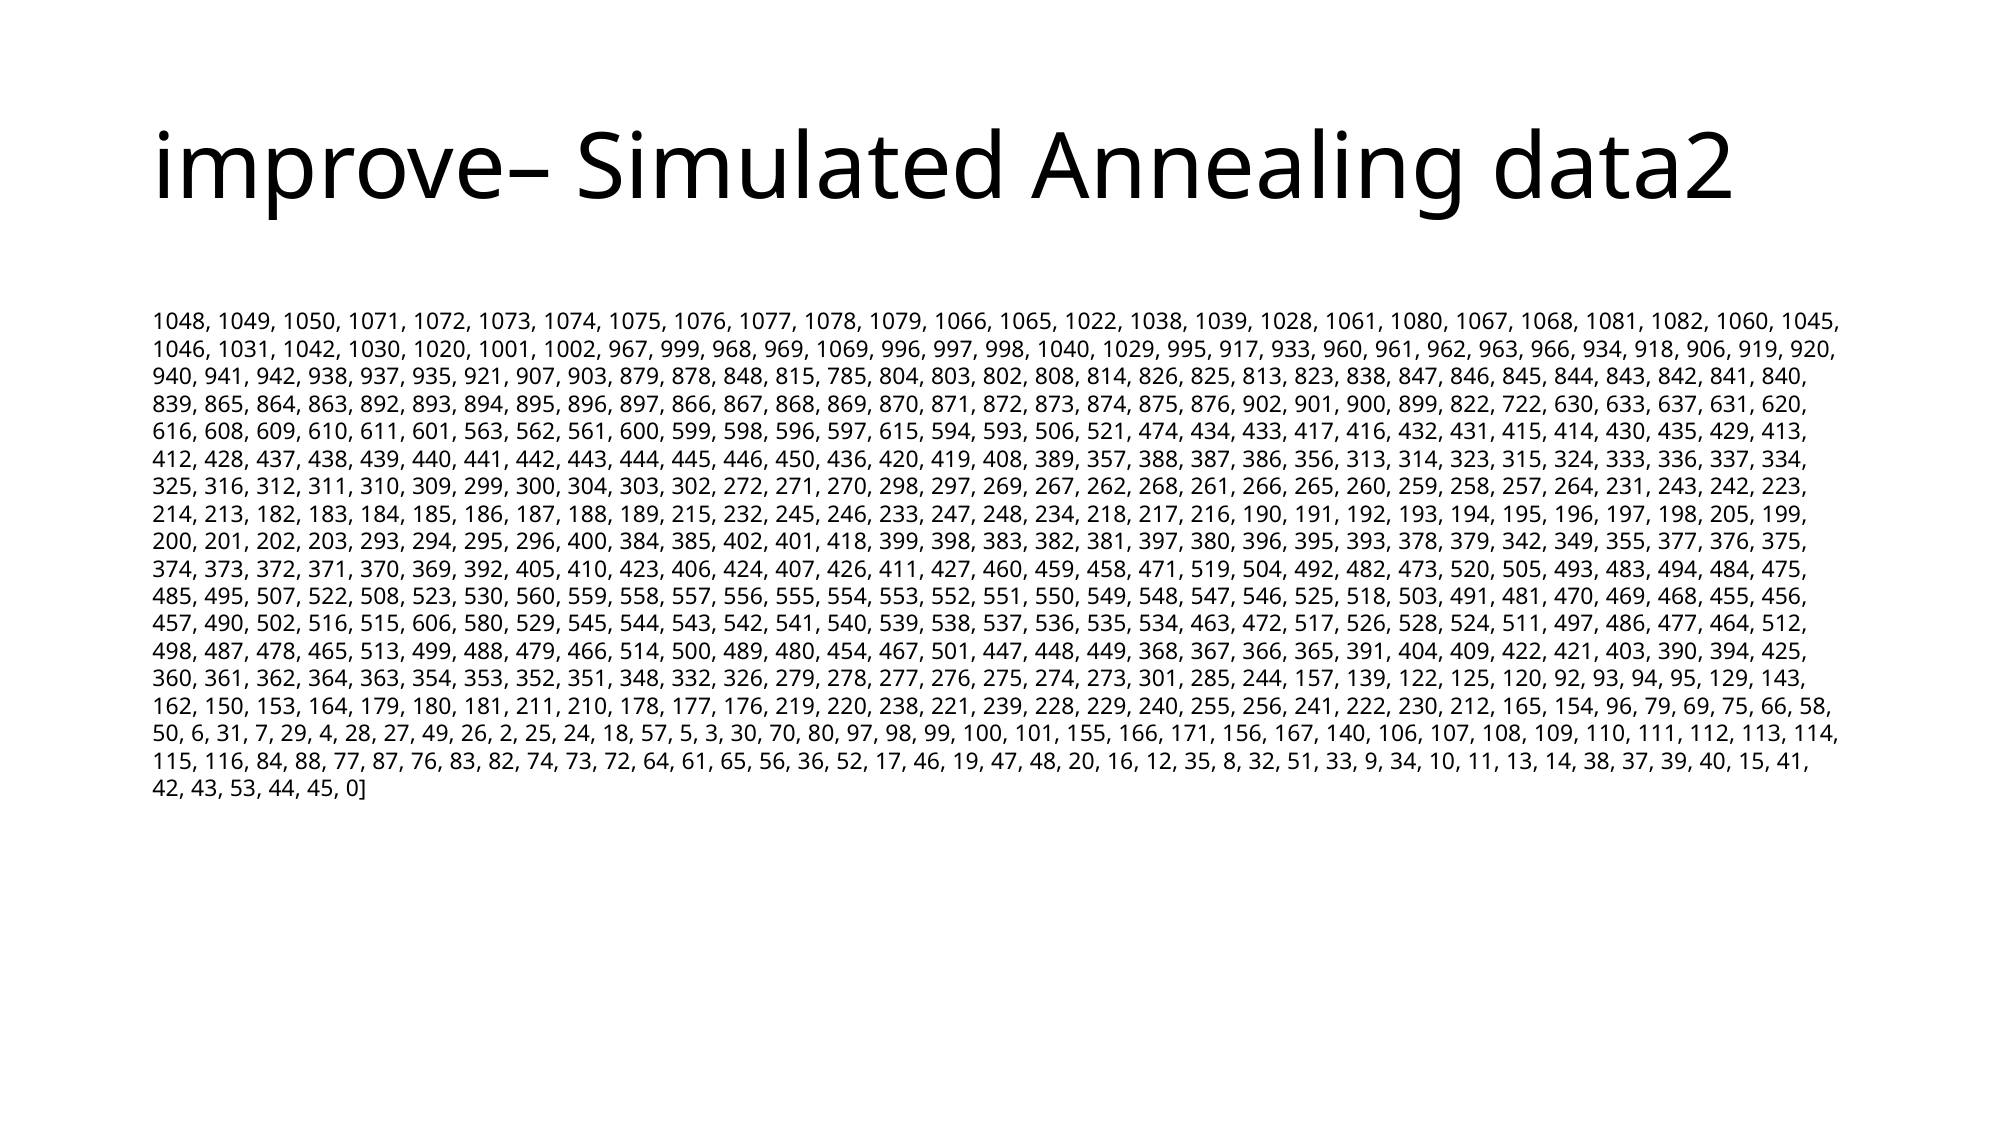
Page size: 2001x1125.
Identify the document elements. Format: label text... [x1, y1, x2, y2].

list 1048, 1049, 1050, 1071, 1072, 1073, 1074, 1075, 1076, 1077, 1078, 1079, 1066, 1065, 1022, 1038, 1039, 1028, 1061, 1080, 1067, 1068, 1081, 1082, 1060, 1045, 1046, 1031, 1042, 1030, 1020, 1001, 1002, 967, 999, 968, 969, 1069, 996, 997, 998, 1040, 1029, 995, 917, 933, 960, 961, 962, 963, 966, 934, 918, 906, 919, 920, 940, 941, 942, 938, 937, 935, 921, 907, 903, 879, 878, 848, 815, 785, 804, 803, 802, 808, 814, 826, 825, 813, 823, 838, 847, 846, 845, 844, 843, 842, 841, 840, 839, 865, 864, 863, 892, 893, 894, 895, 896, 897, 866, 867, 868, 869, 870, 871, 872, 873, 874, 875, 876, 902, 901, 900, 899, 822, 722, 630, 633, 637, 631, 620, 616, 608, 609, 610, 611, 601, 563, 562, 561, 600, 599, 598, 596, 597, 615, 594, 593, 506, 521, 474, 434, 433, 417, 416, 432, 431, 415, 414, 430, 435, 429, 413, 412, 428, 437, 438, 439, 440, 441, 442, 443, 444, 445, 446, 450, 436, 420, 419, 408, 389, 357, 388, 387, 386, 356, 313, 314, 323, 315, 324, 333, 336, 337, 334, 325, 316, 312, 311, 310, 309, 299, 300, 304, 303, 302, 272, 271, 270, 298, 297, 269, 267, 262, 268, 261, 266, 265, 260, 259, 258, 257, 264, 231, 243, 242, 223, 214, 213, 182, 183, 184, 185, 186, 187, 188, 189, 215, 232, 245, 246, 233, 247, 248, 234, 218, 217, 216, 190, 191, 192, 193, 194, 195, 196, 197, 198, 205, 199, 200, 201, 202, 203, 293, 294, 295, 296, 400, 384, 385, 402, 401, 418, 399, 398, 383, 382, 381, 397, 380, 396, 395, 393, 378, 379, 342, 349, 355, 377, 376, 375, 374, 373, 372, 371, 370, 369, 392, 405, 410, 423, 406, 424, 407, 426, 411, 427, 460, 459, 458, 471, 519, 504, 492, 482, 473, 520, 505, 493, 483, 494, 484, 475, 485, 495, 507, 522, 508, 523, 530, 560, 559, 558, 557, 556, 555, 554, 553, 552, 551, 550, 549, 548, 547, 546, 525, 518, 503, 491, 481, 470, 469, 468, 455, 456, 457, 490, 502, 516, 515, 606, 580, 529, 545, 544, 543, 542, 541, 540, 539, 538, 537, 536, 535, 534, 463, 472, 517, 526, 528, 524, 511, 497, 486, 477, 464, 512, 498, 487, 478, 465, 513, 499, 488, 479, 466, 514, 500, 489, 480, 454, 467, 501, 447, 448, 449, 368, 367, 366, 365, 391, 404, 409, 422, 421, 403, 390, 394, 425, 360, 361, 362, 364, 363, 354, 353, 352, 351, 348, 332, 326, 279, 278, 277, 276, 275, 274, 273, 301, 285, 244, 157, 139, 122, 125, 120, 92, 93, 94, 95, 129, 143, 162, 150, 153, 164, 179, 180, 181, 211, 210, 178, 177, 176, 219, 220, 238, 221, 239, 228, 229, 240, 255, 256, 241, 222, 230, 212, 165, 154, 96, 79, 69, 75, 66, 58, 50, 6, 31, 7, 29, 4, 28, 27, 49, 26, 2, 25, 24, 18, 57, 5, 3, 30, 70, 80, 97, 98, 99, 100, 101, 155, 166, 171, 156, 167, 140, 106, 107, 108, 109, 110, 111, 112, 113, 114, 115, 116, 84, 88, 77, 87, 76, 83, 82, 74, 73, 72, 64, 61, 65, 56, 36, 52, 17, 46, 19, 47, 48, 20, 16, 12, 35, 8, 32, 51, 33, 9, 34, 10, 11, 13, 14, 38, 37, 39, 40, 15, 41, 42, 43, 53, 44, 45, 0] [137, 299, 1863, 1014]
title improve– Simulated Annealing data2 [137, 59, 1863, 278]
